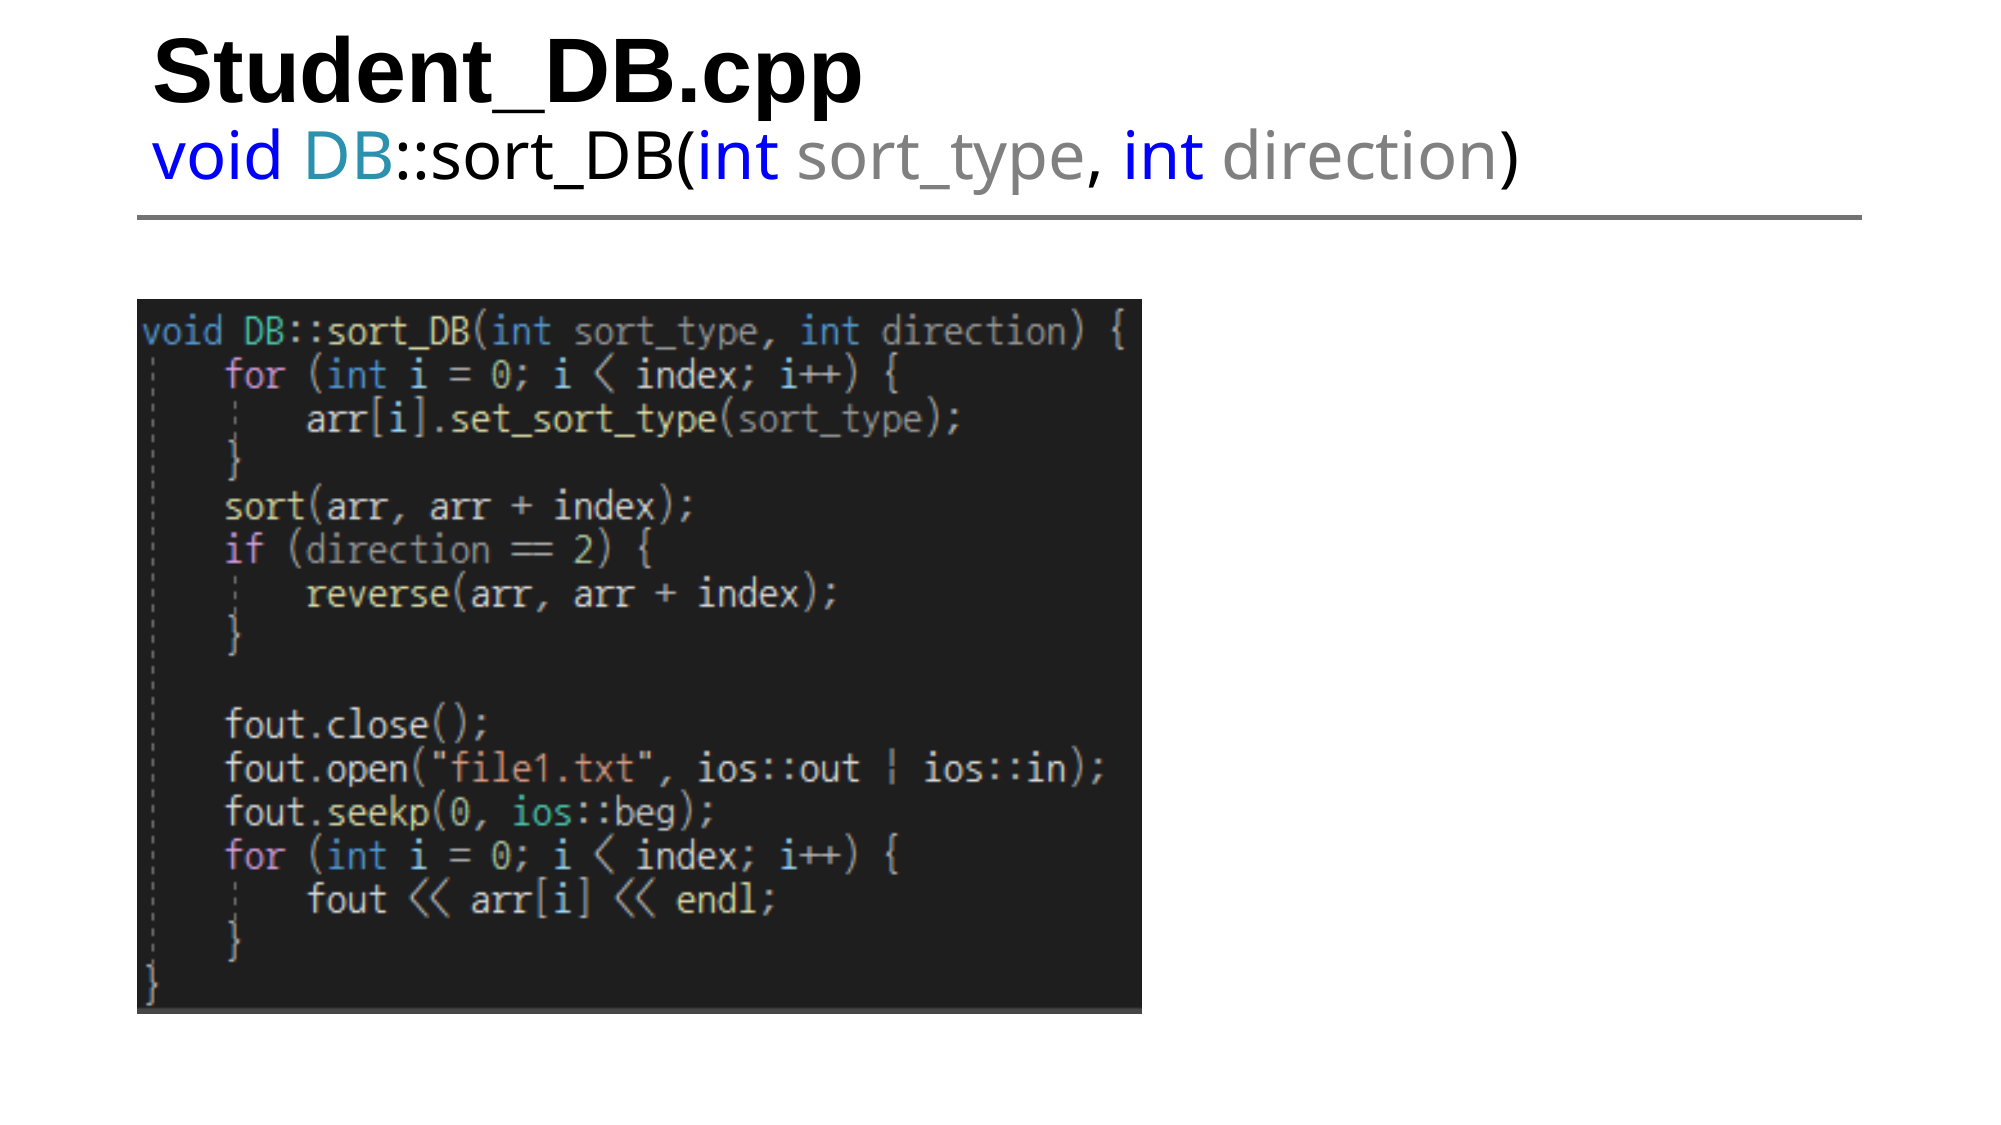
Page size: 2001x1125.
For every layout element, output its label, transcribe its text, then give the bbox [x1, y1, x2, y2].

text_box Student_DB.cpp void DB::sort_DB(int sort_type, int direction) [137, 0, 1863, 217]
picture [137, 299, 1142, 1014]
